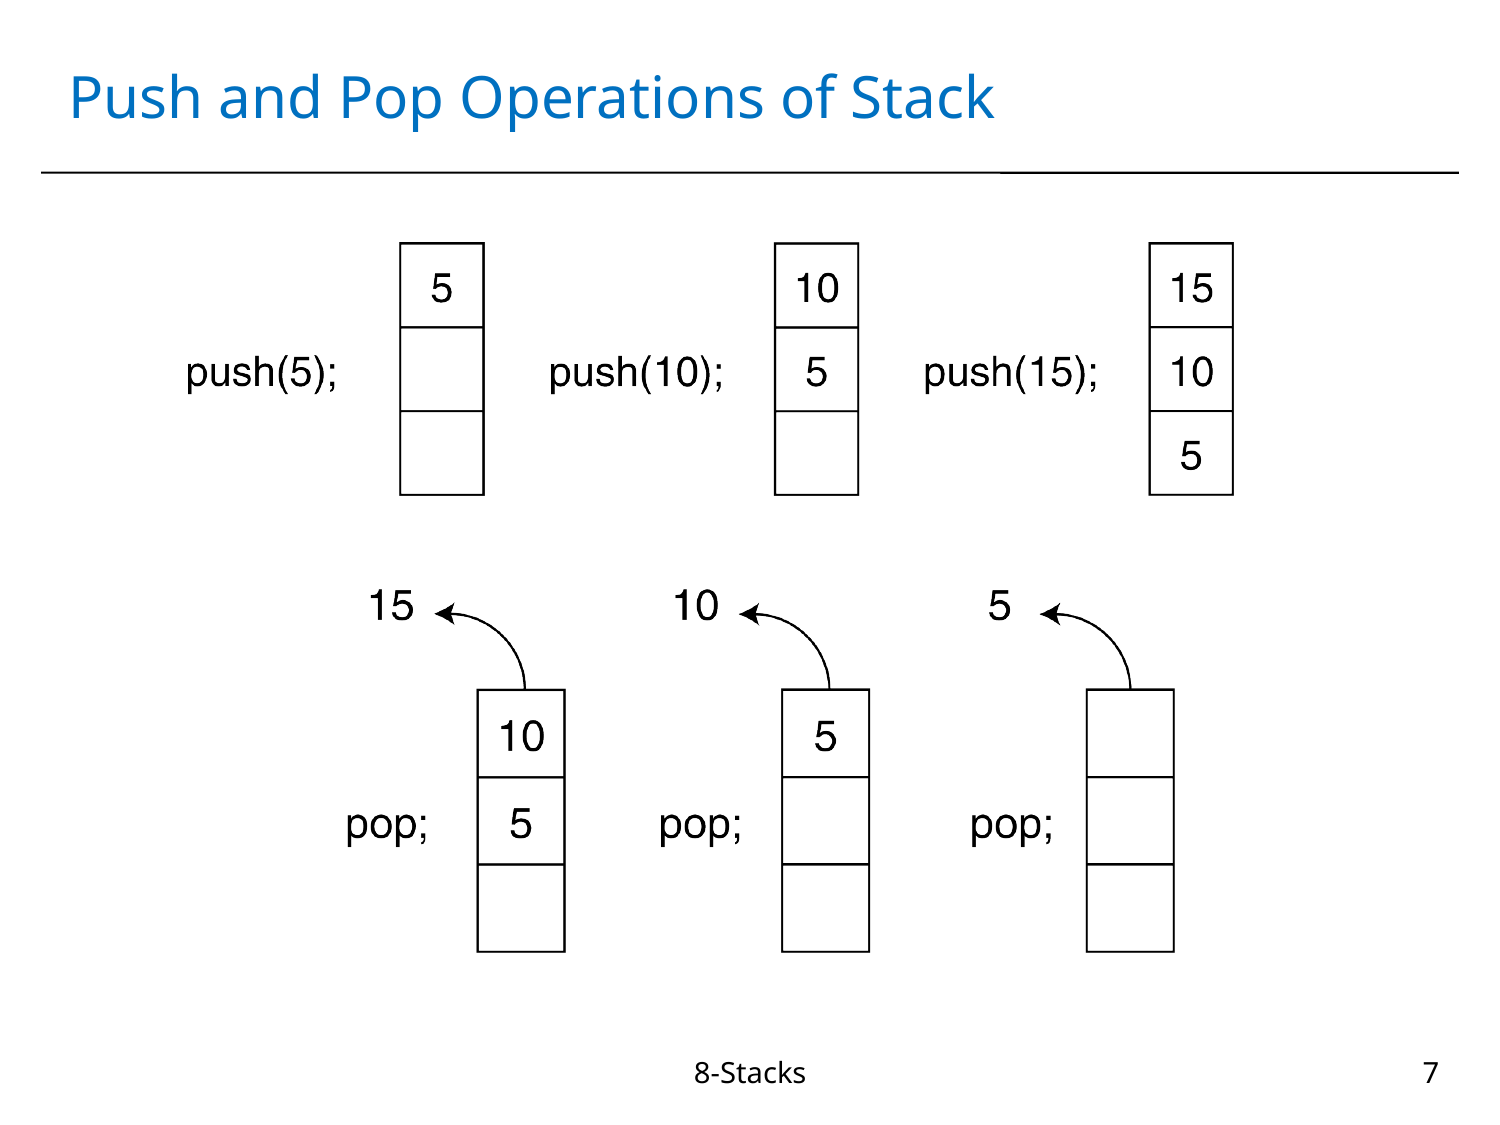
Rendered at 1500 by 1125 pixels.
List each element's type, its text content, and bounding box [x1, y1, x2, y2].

picture [325, 579, 1175, 953]
slide_number 7 [1104, 1046, 1455, 1125]
title Push and Pop Operations of Stack [52, 30, 1448, 159]
footer 8-Stacks [502, 1046, 999, 1125]
picture [170, 242, 1234, 496]
